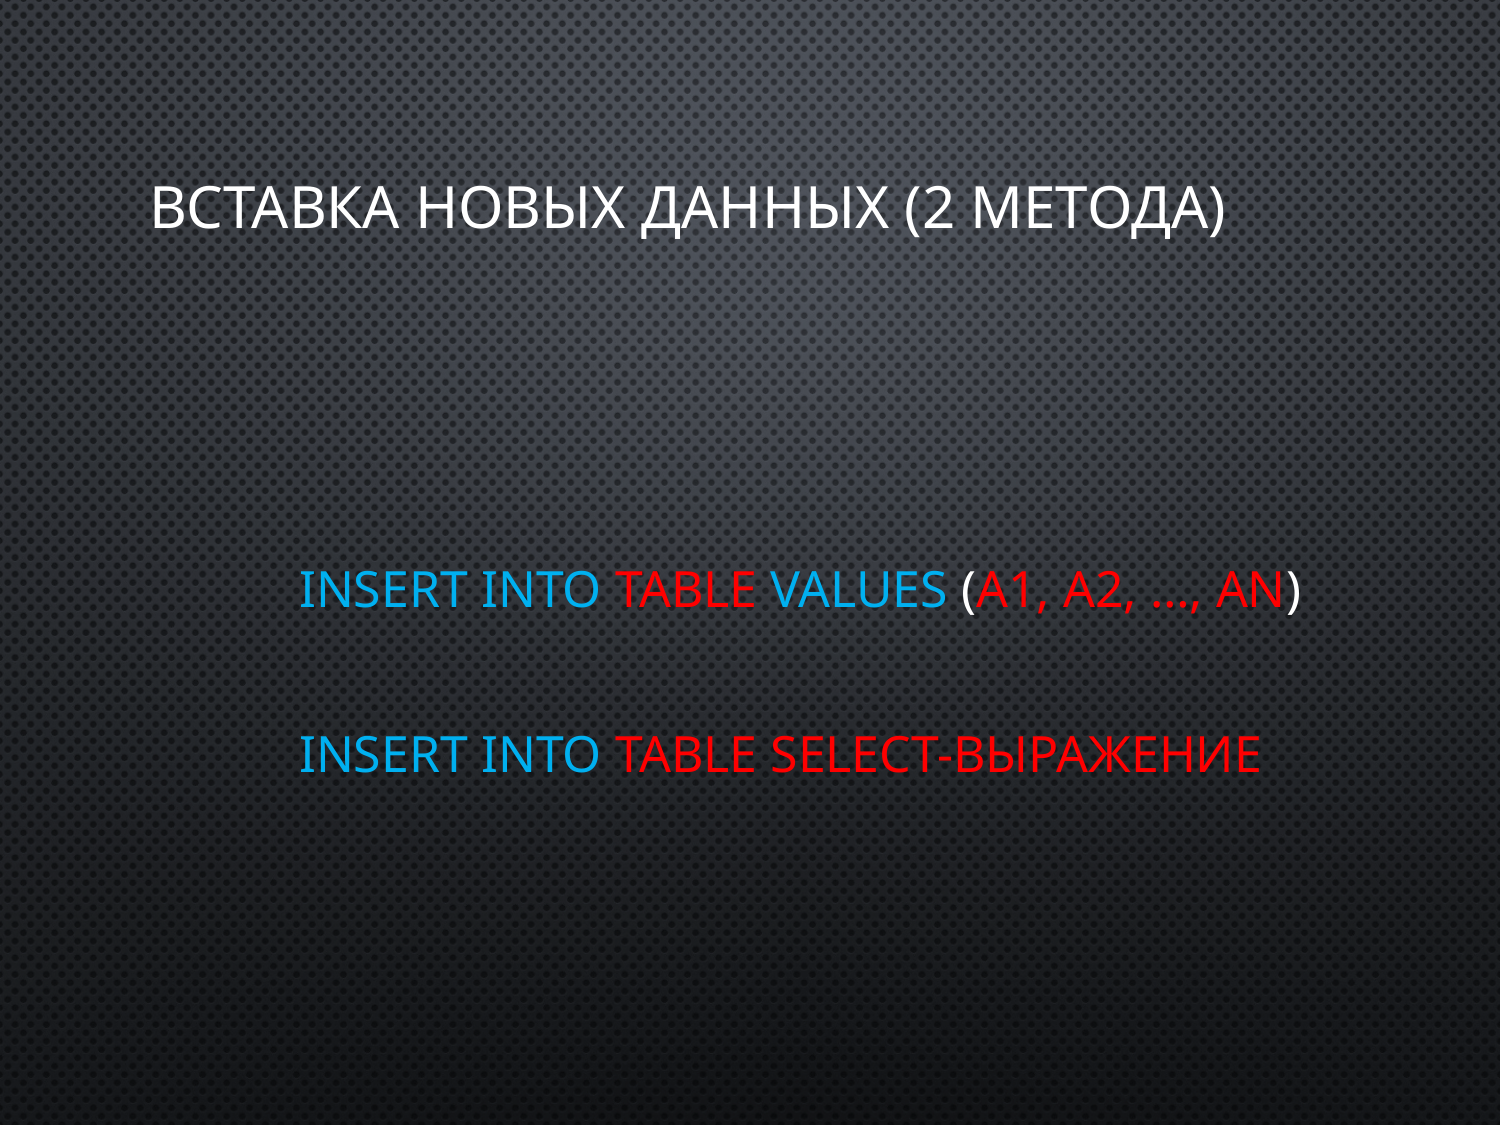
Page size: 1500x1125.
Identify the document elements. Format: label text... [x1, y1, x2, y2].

list INSERT INTO TABLE VALUES (A1, A2, …, An) INSERT INTO TABLE SELECT-ВЫРАЖЕНИЕ [134, 338, 1367, 1001]
title Вставка новых данных (2 метода) [134, 97, 1367, 314]
